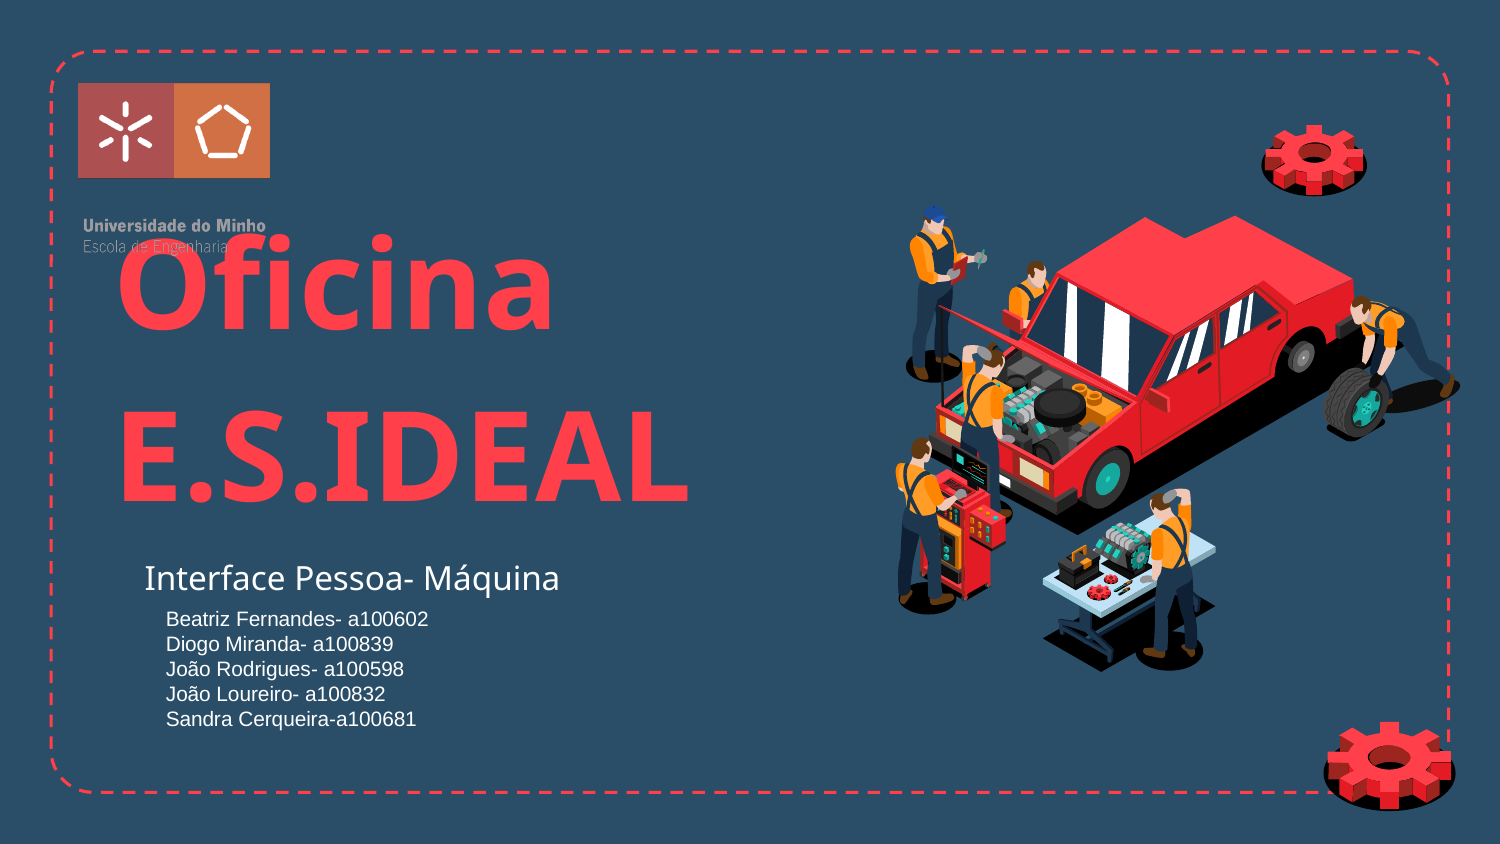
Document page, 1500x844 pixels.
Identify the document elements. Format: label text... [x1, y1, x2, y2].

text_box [1261, 124, 1368, 197]
subtitle Interface Pessoa- Máquina [129, 541, 880, 620]
text_box Beatriz Fernandes- a100602 Diogo Miranda- a100839 João Rodrigues- a100598 João Loureiro- a100832 Sandra Cerqueira-a100681 [151, 598, 595, 738]
picture [77, 83, 270, 257]
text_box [894, 205, 1463, 673]
title Oficina E.S.IDEAL [98, 313, 888, 542]
